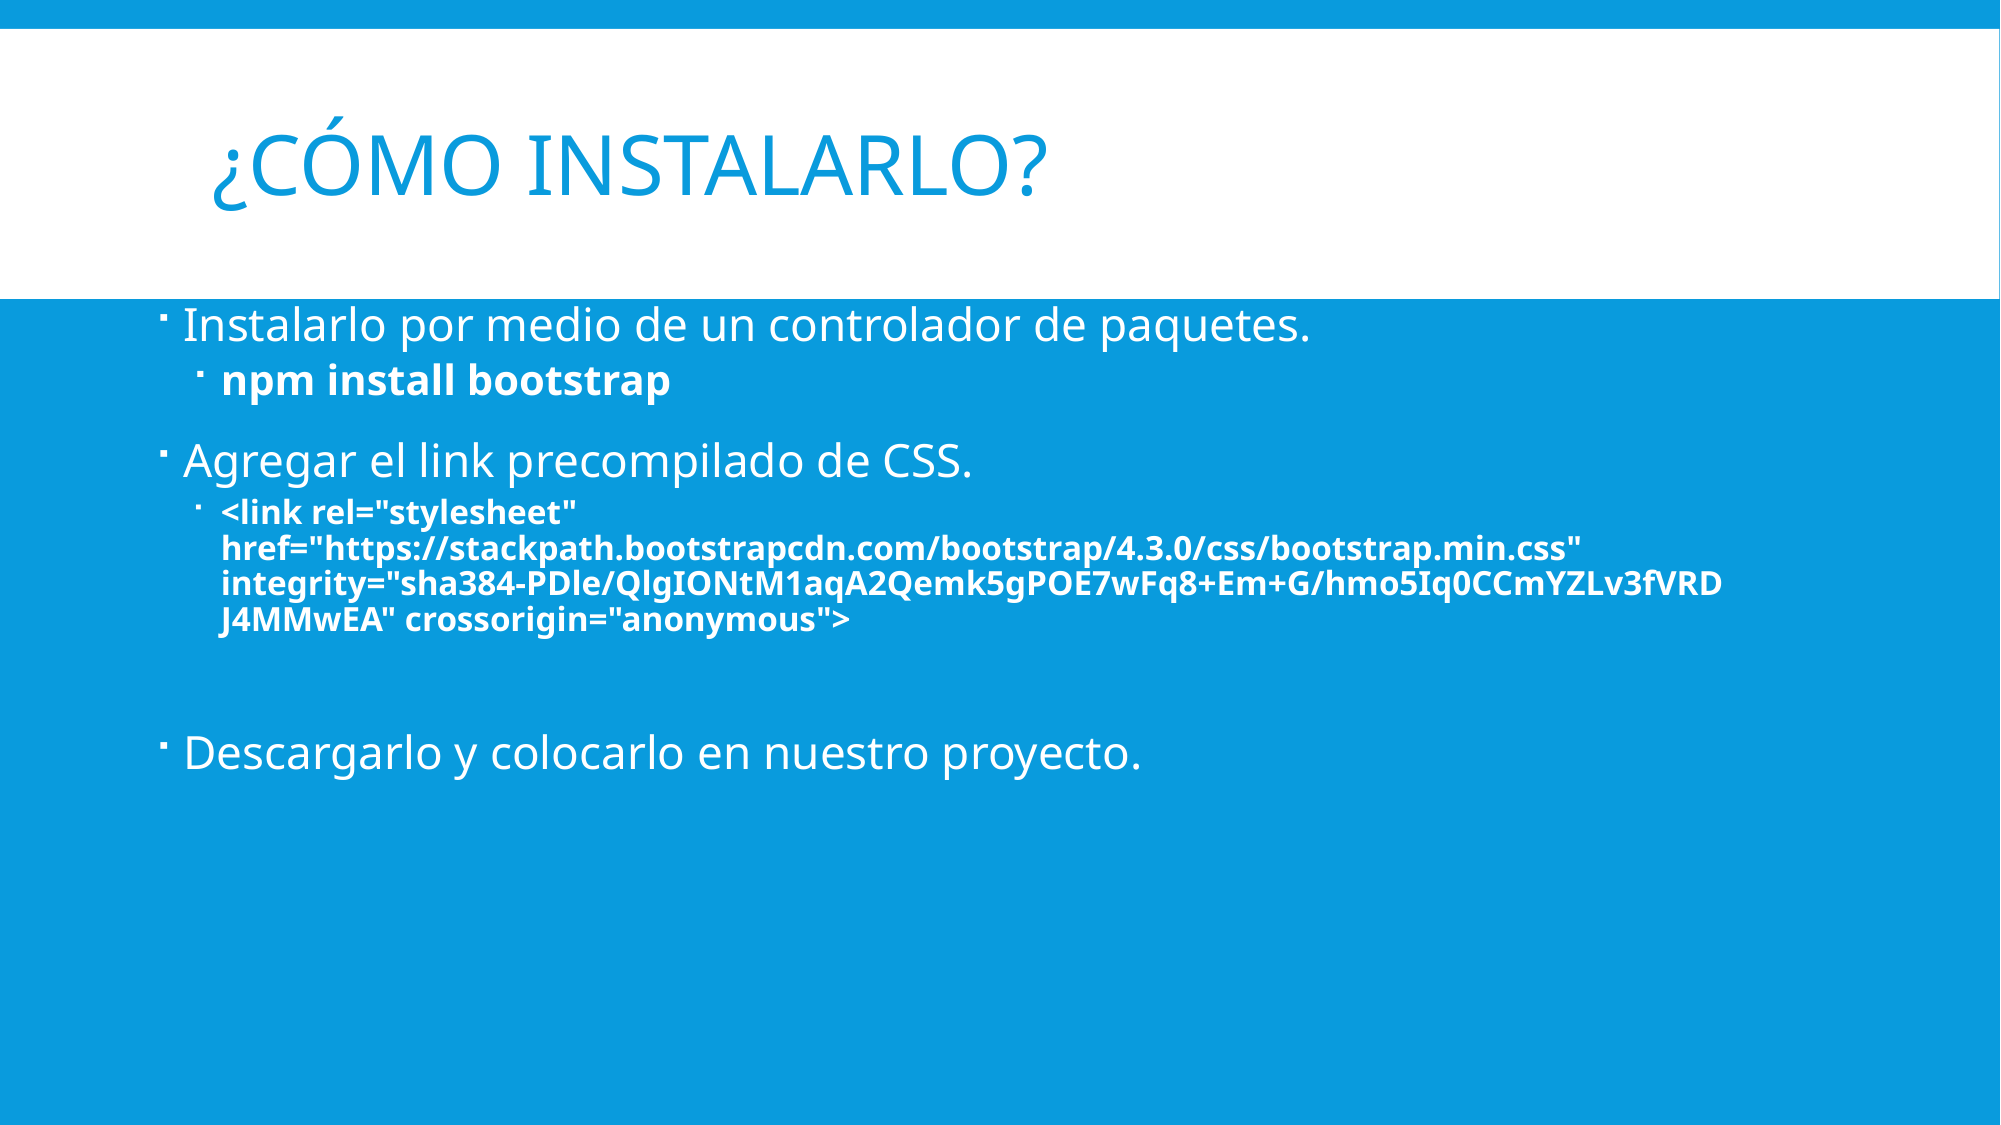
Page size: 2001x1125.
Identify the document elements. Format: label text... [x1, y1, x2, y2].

list Instalarlo por medio de un controlador de paquetes. npm install bootstrap Agregar el link precompilado de CSS. <link rel="stylesheet" href="https://stackpath.bootstrapcdn.com/bootstrap/4.3.0/css/bootstrap.min.css" integrity="sha384-PDle/QlgIONtM1aqA2Qemk5gPOE7wFq8+Em+G/hmo5Iq0CCmYZLv3fVRDJ4MMwEA" crossorigin="anonymous"> Descargarlo y colocarlo en nuestro proyecto. [138, 294, 1744, 985]
title ¿CÓMO INSTALARLO? [197, 46, 1803, 295]
